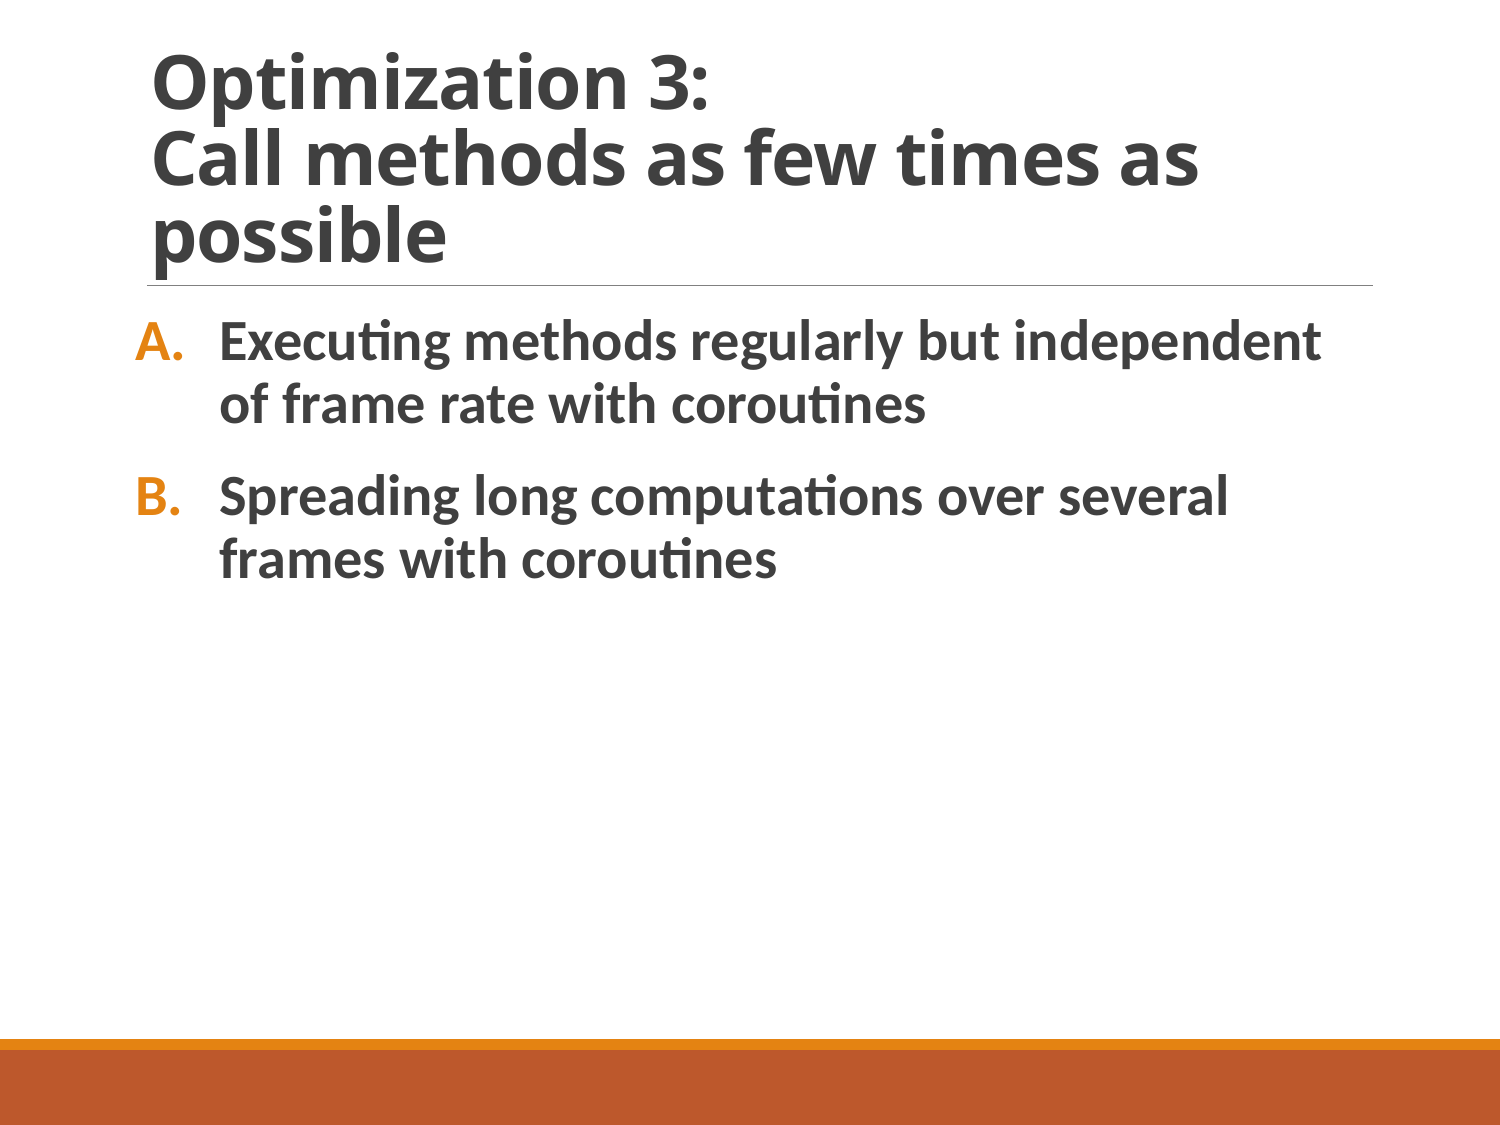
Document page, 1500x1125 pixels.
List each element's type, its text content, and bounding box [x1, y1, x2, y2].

title Optimization 3: Call methods as few times as possible [135, 47, 1373, 285]
list Executing methods regularly but independent of frame rate with coroutines Spreading long computations over several frames with coroutines [135, 302, 1373, 963]
